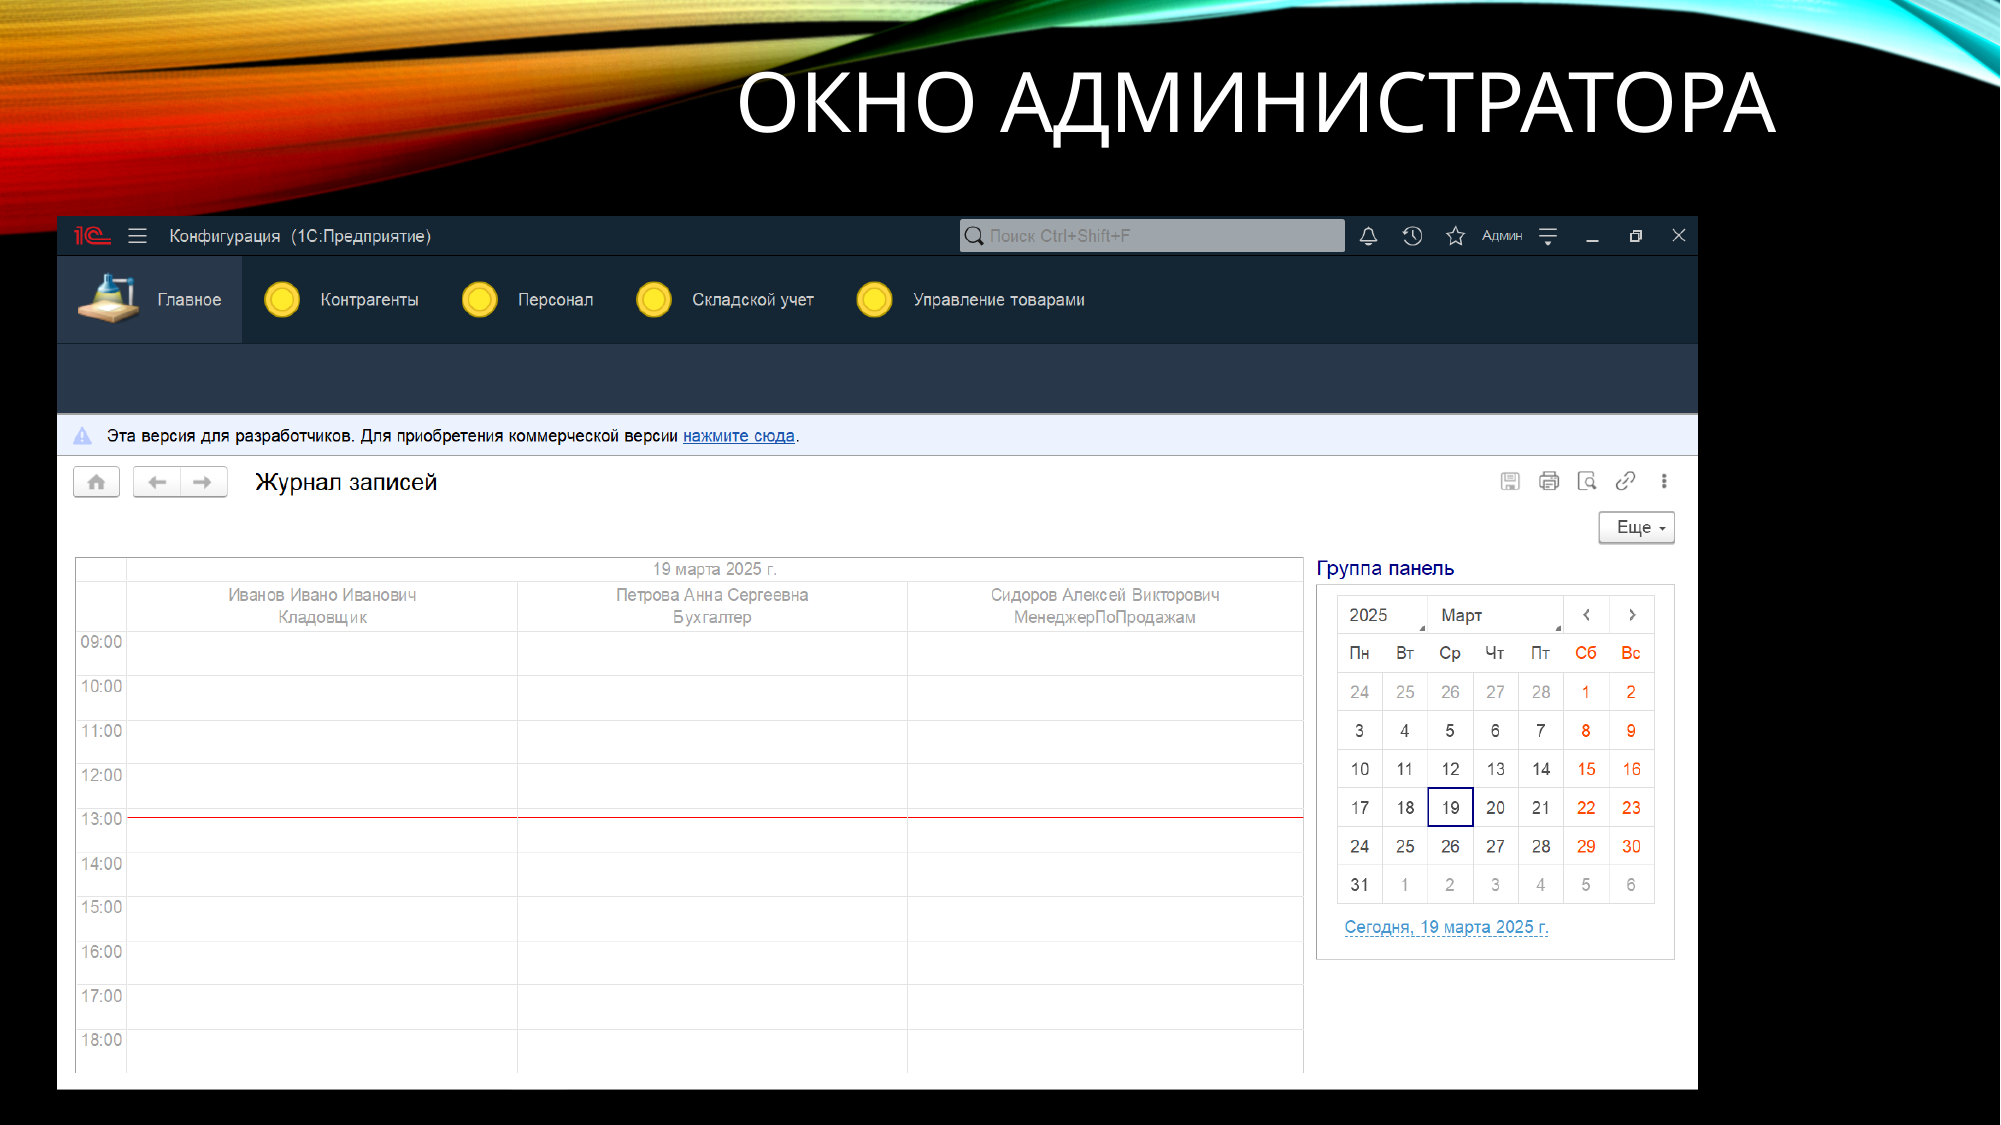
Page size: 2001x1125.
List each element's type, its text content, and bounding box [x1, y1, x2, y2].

picture [0, 0, 2000, 1090]
title Окно администратора [380, 0, 1793, 213]
